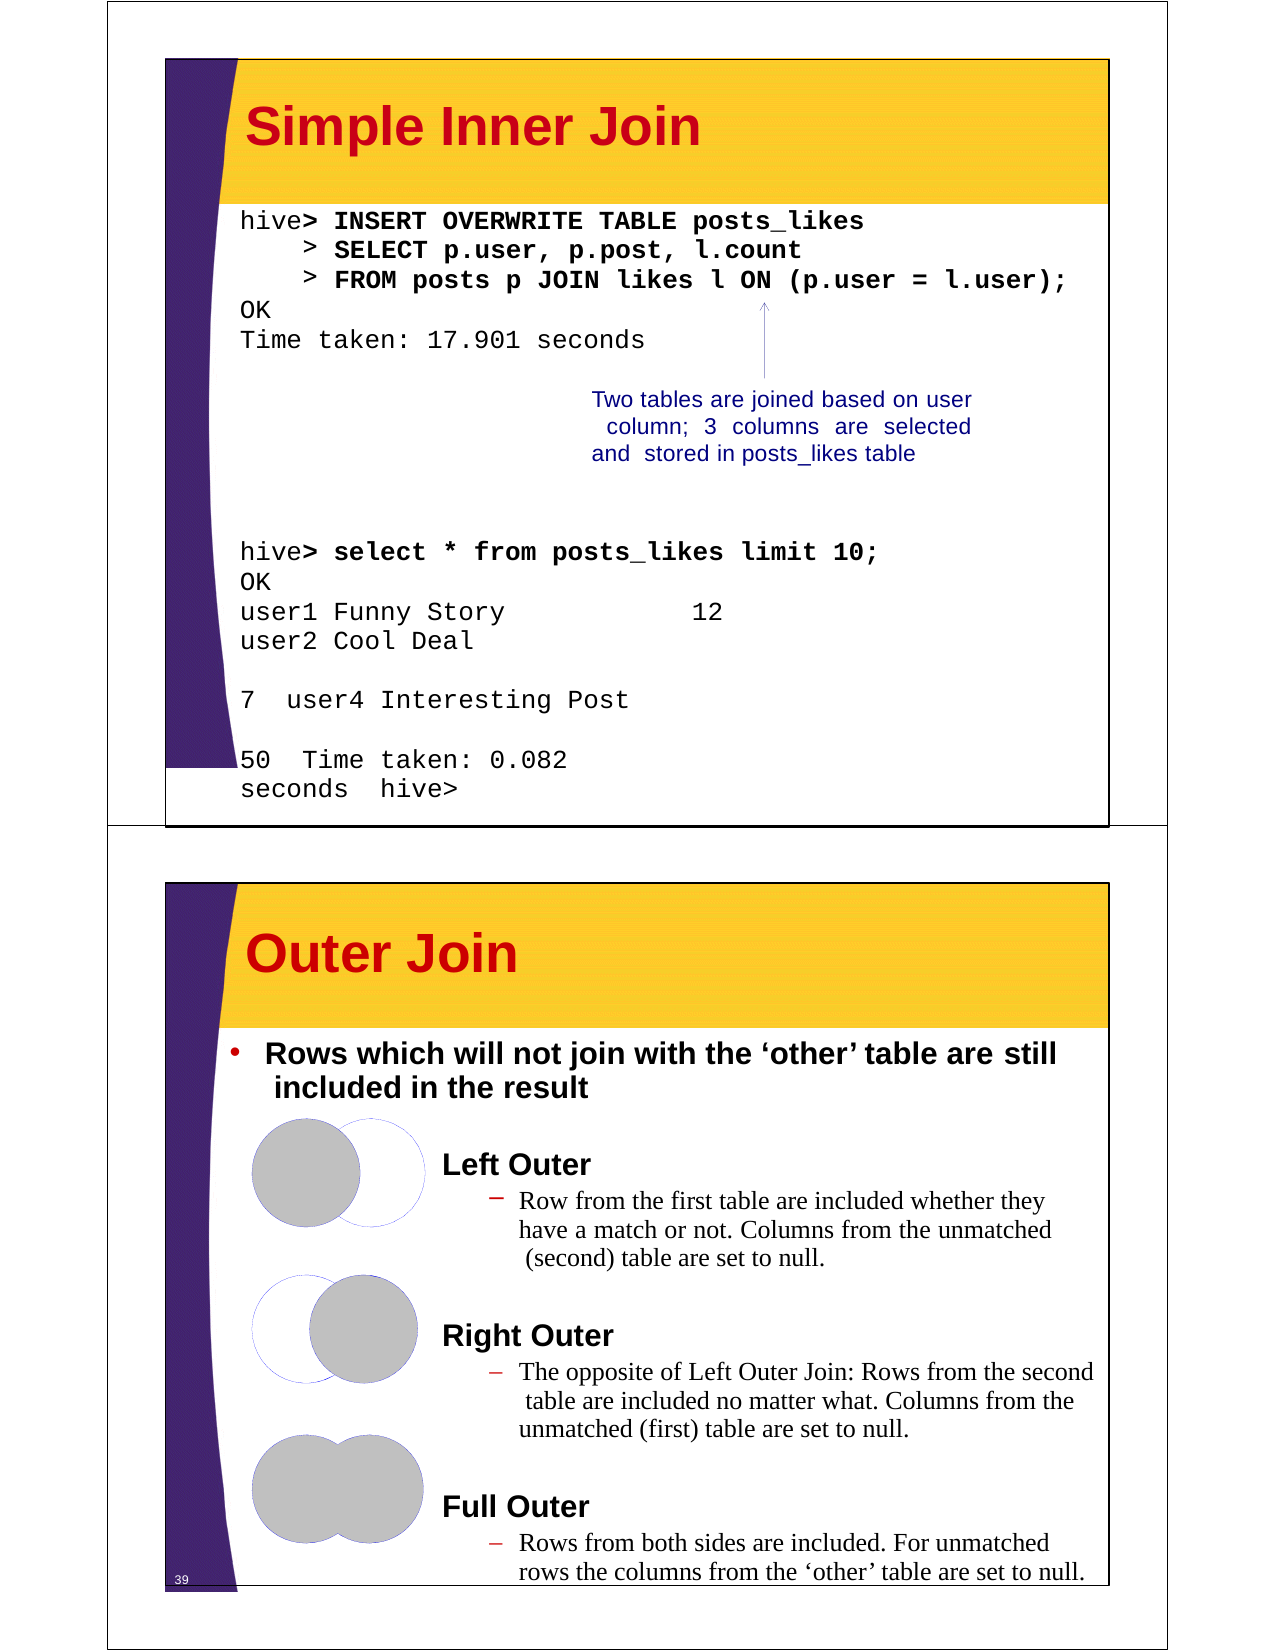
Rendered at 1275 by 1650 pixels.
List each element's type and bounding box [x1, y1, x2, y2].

text_box [107, 824, 1168, 1650]
text_box [107, 0, 1168, 824]
